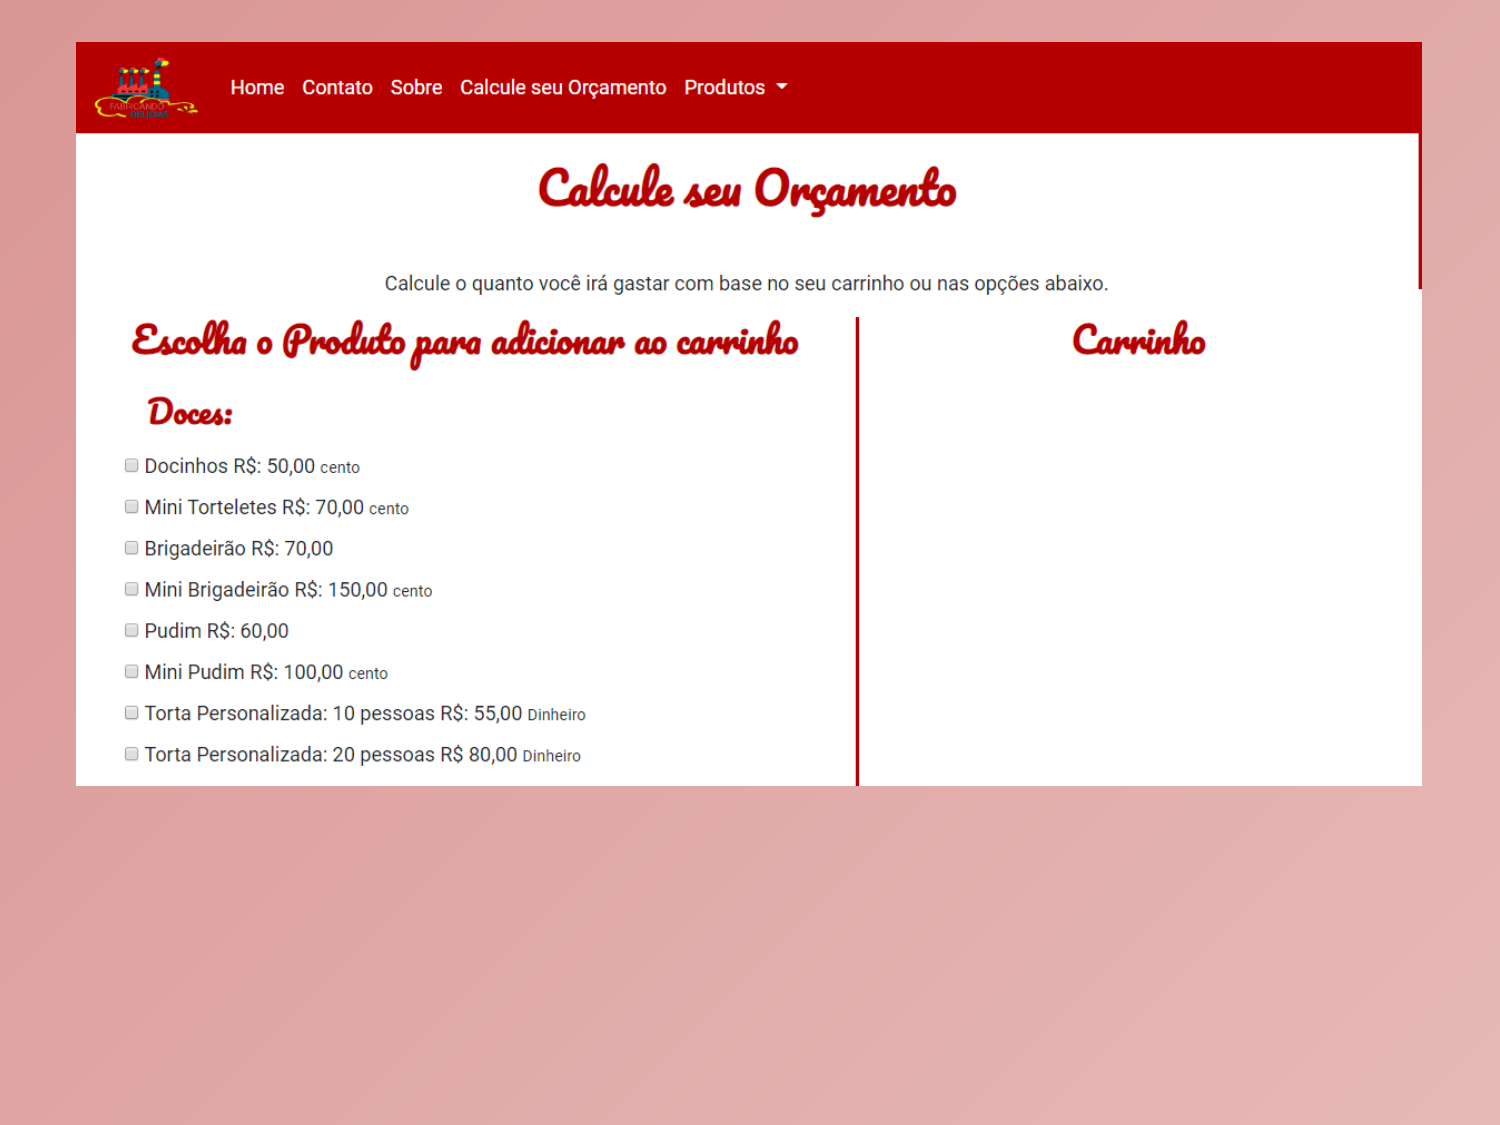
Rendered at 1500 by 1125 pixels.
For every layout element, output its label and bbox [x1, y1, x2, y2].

list [76, 42, 1422, 786]
